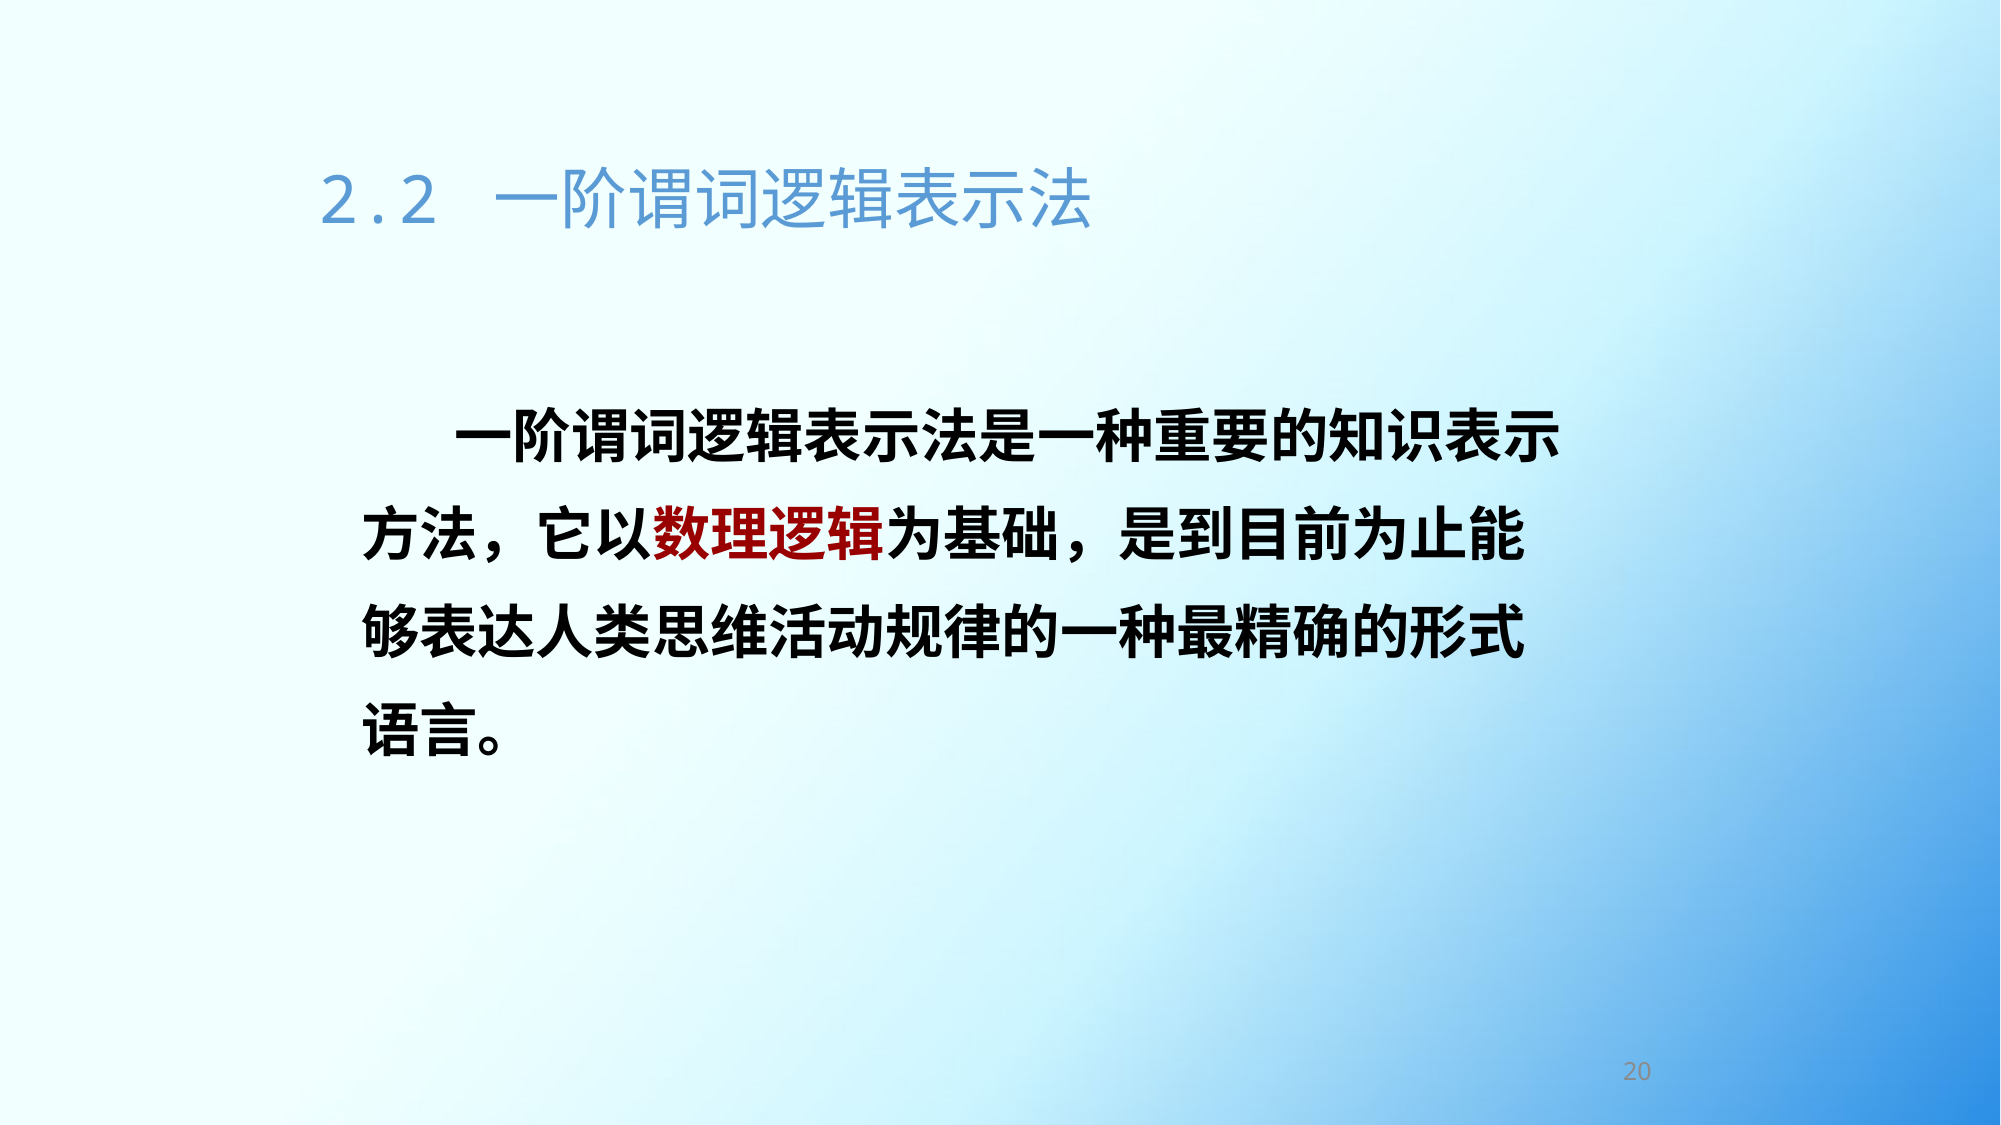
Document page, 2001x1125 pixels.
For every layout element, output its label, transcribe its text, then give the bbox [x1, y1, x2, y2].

title 2.2 一阶谓词逻辑表示法 [303, 148, 1654, 256]
text_box 一阶谓词逻辑表示法是一种重要的知识表示方法，它以数理逻辑为基础，是到目前为止能够表达人类思维活动规律的一种最精确的形式语言。 [346, 364, 1579, 771]
slide_number 20 [1412, 1042, 1863, 1103]
picture [0, 0, 2001, 1125]
